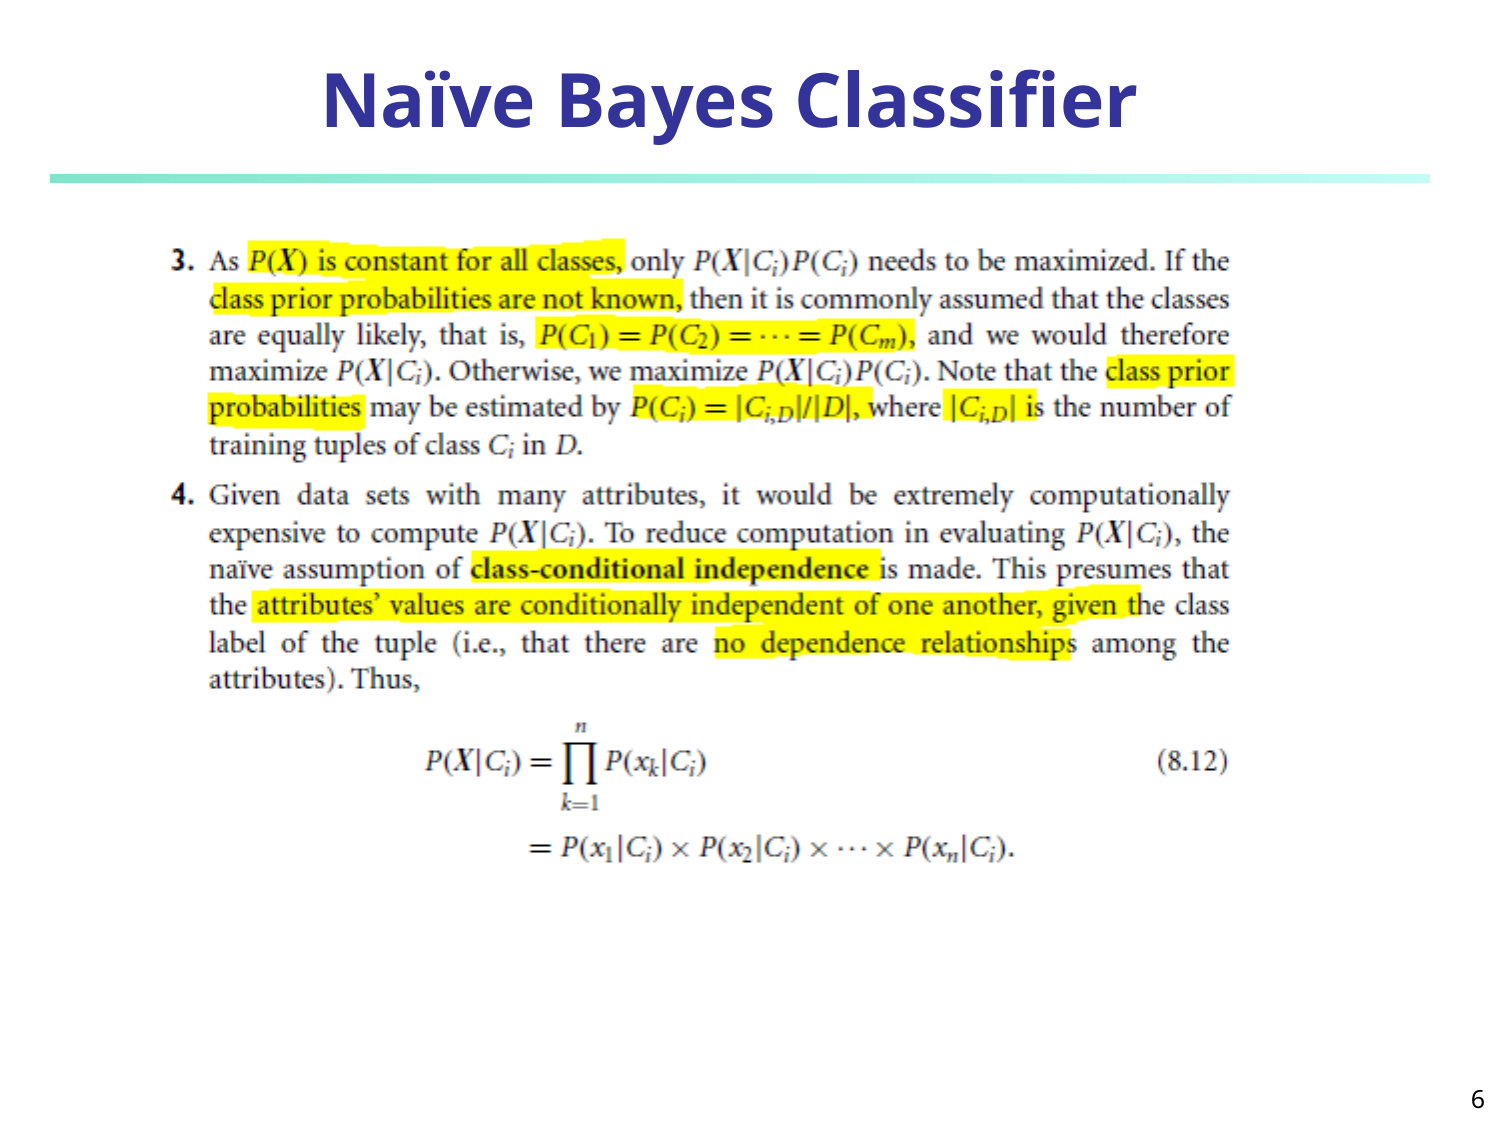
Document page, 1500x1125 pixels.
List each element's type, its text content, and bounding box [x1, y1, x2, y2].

slide_number 6 [1187, 1062, 1500, 1125]
title Naïve Bayes Classifier [49, 49, 1429, 151]
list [149, 237, 1263, 875]
